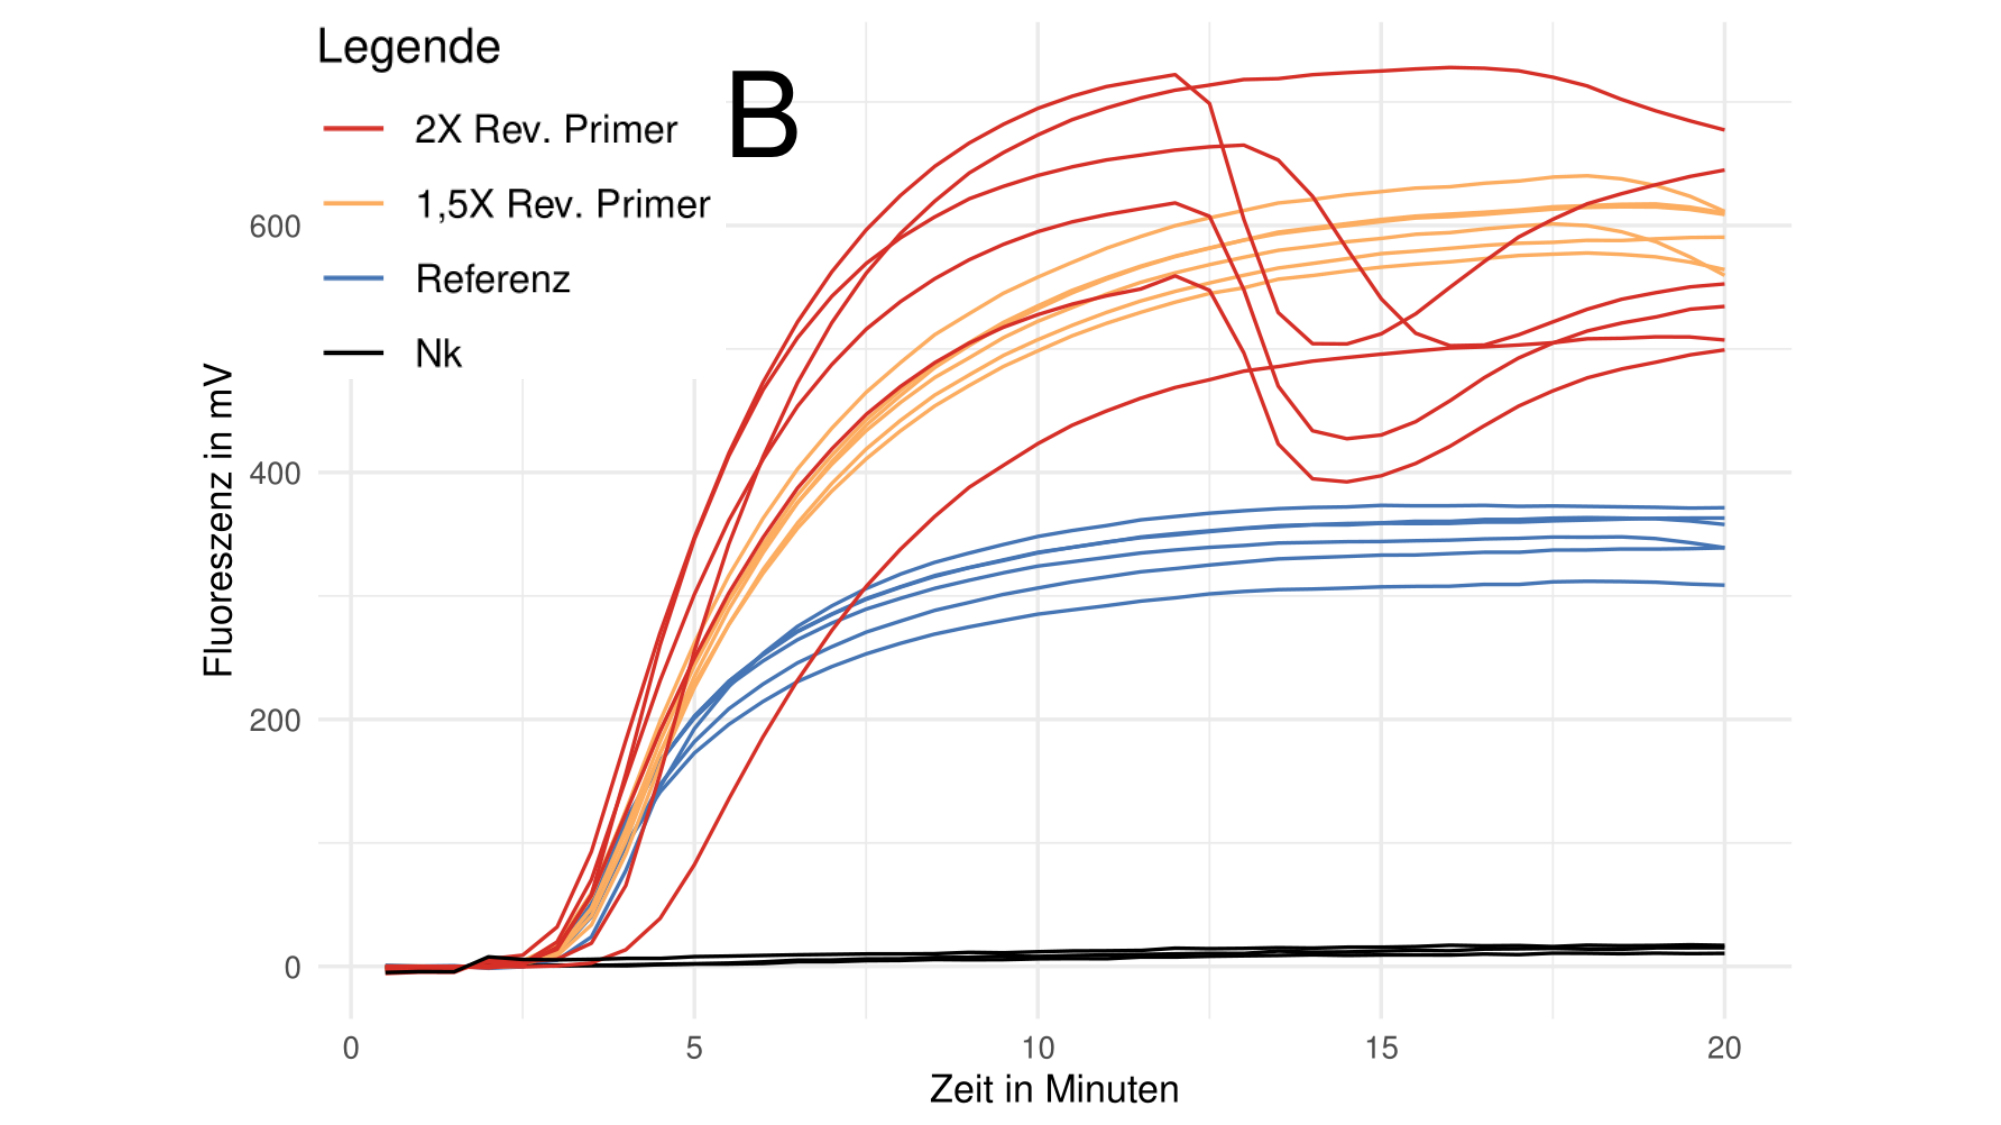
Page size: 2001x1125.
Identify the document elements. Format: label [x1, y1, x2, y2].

picture [186, 10, 1814, 1115]
